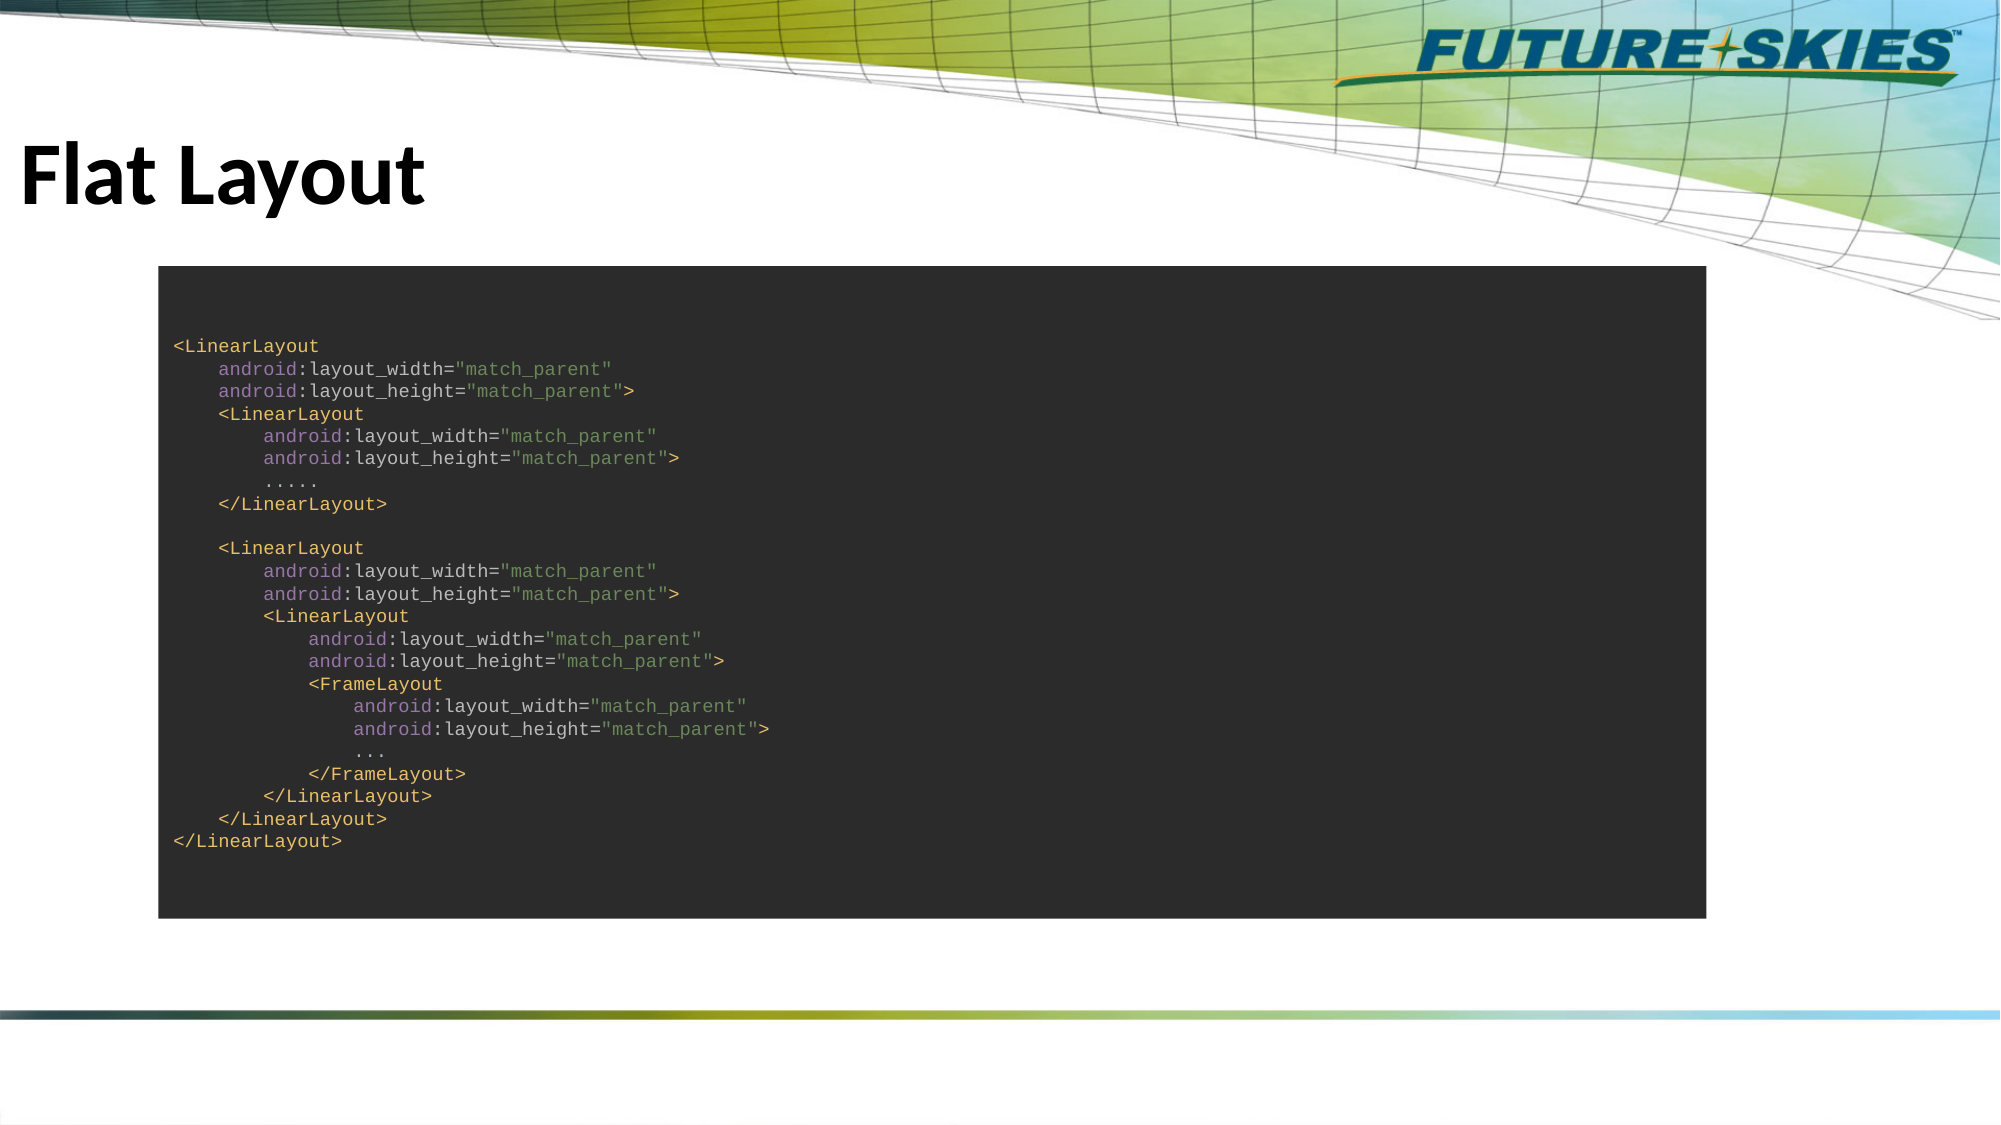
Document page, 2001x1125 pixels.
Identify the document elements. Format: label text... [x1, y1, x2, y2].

list <LinearLayout android:layout_width="match_parent" android:layout_height="match_parent"> <LinearLayout android:layout_width="match_parent" android:layout_height="match_parent"> ..... </LinearLayout> <LinearLayout android:layout_width="match_parent" android:layout_height="match_parent"> <LinearLayout android:layout_width="match_parent" android:layout_height="match_parent"> <FrameLayout android:layout_width="match_parent" android:layout_height="match_parent"> ... </FrameLayout> </LinearLayout> </LinearLayout> </LinearLayout> [158, 266, 1707, 919]
picture [0, 0, 2000, 1125]
title Flat Layout [0, 75, 1167, 263]
